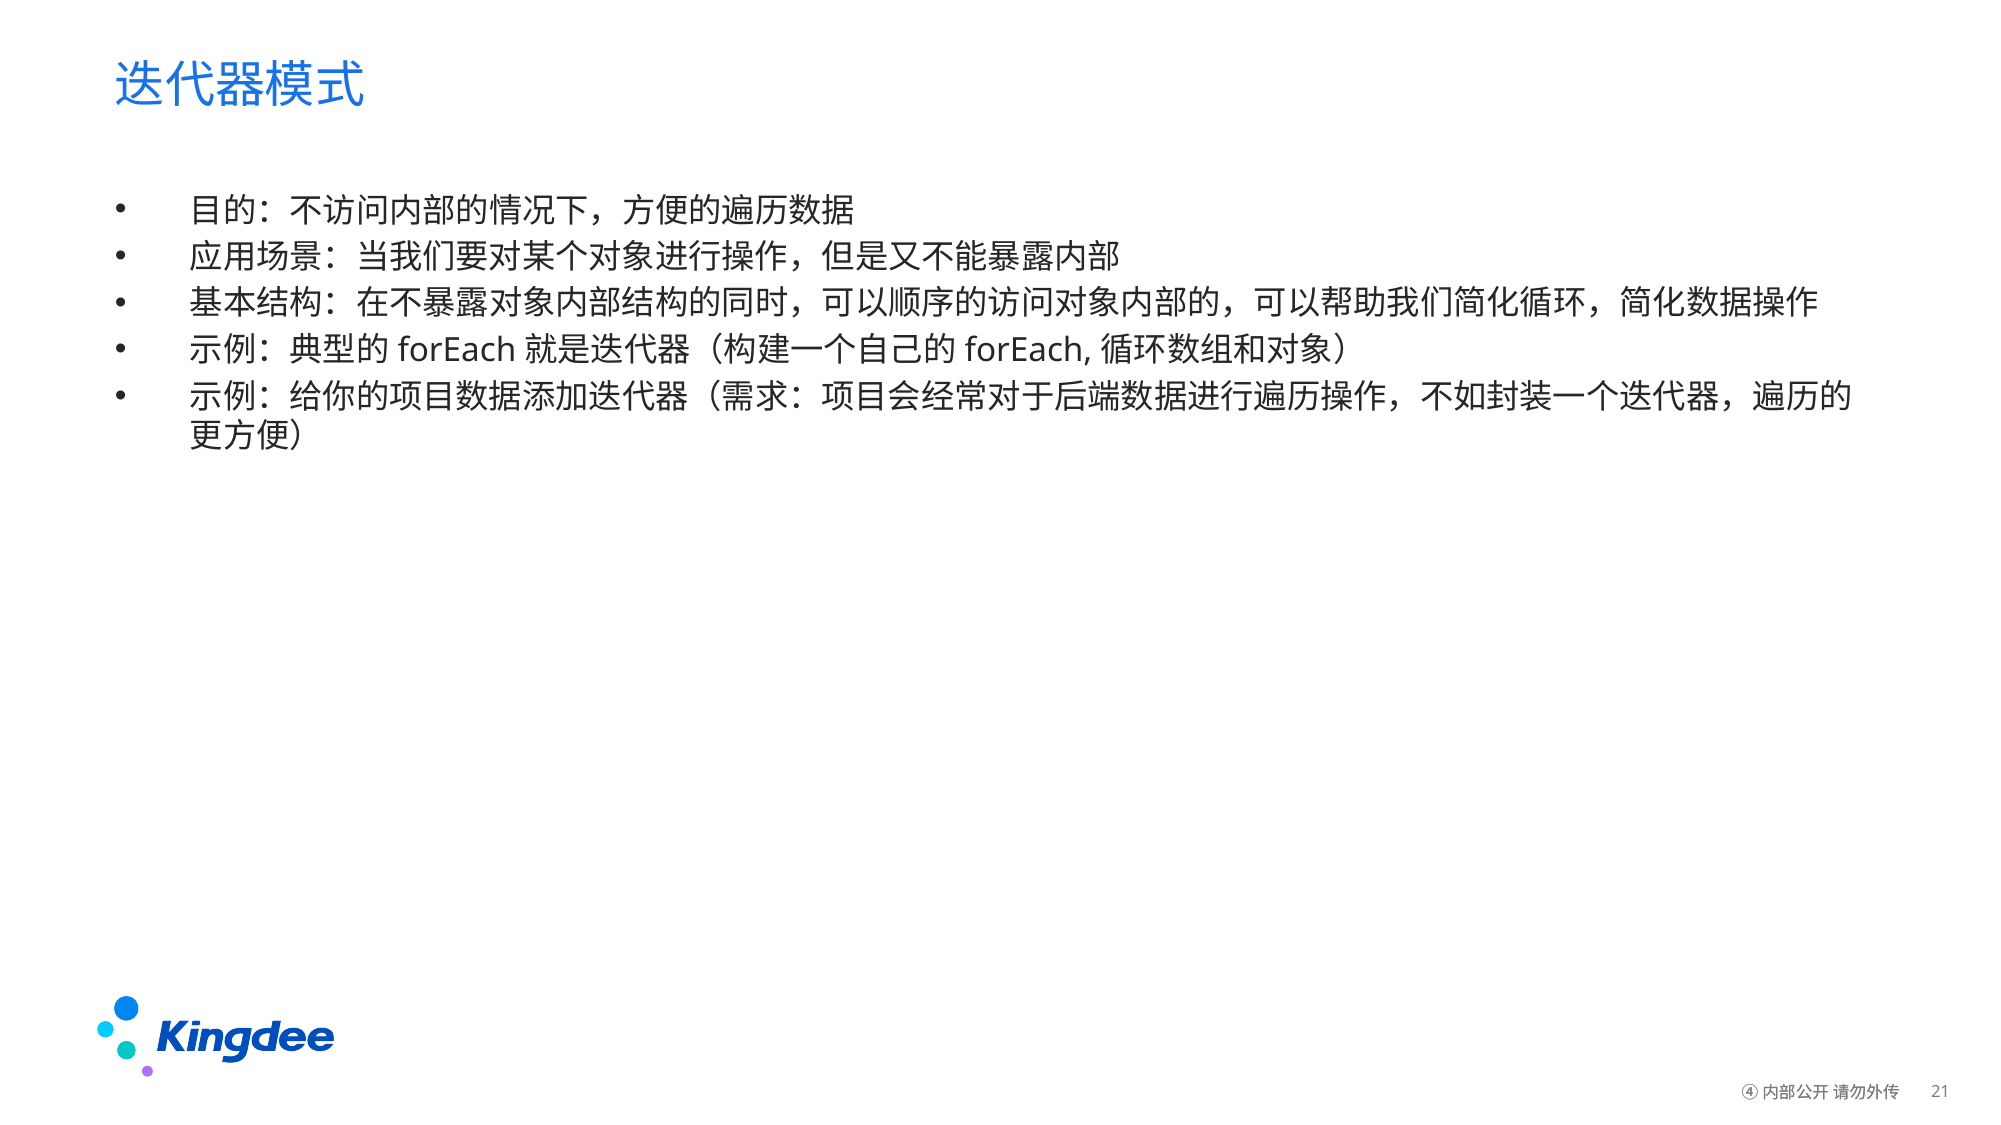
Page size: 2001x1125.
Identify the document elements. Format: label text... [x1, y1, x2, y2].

list 目的：不访问内部的情况下，方便的遍历数据 应用场景：当我们要对某个对象进行操作，但是又不能暴露内部 基本结构：在不暴露对象内部结构的同时，可以顺序的访问对象内部的，可以帮助我们简化循环，简化数据操作 示例：典型的forEach就是迭代器（构建一个自己的forEach,循环数组和对象） 示例：给你的项目数据添加迭代器（需求：项目会经常对于后端数据进行遍历操作，不如封装一个迭代器，遍历的更方便） [99, 181, 1900, 980]
title 迭代器模式 [99, 45, 1900, 181]
picture [97, 995, 334, 1077]
